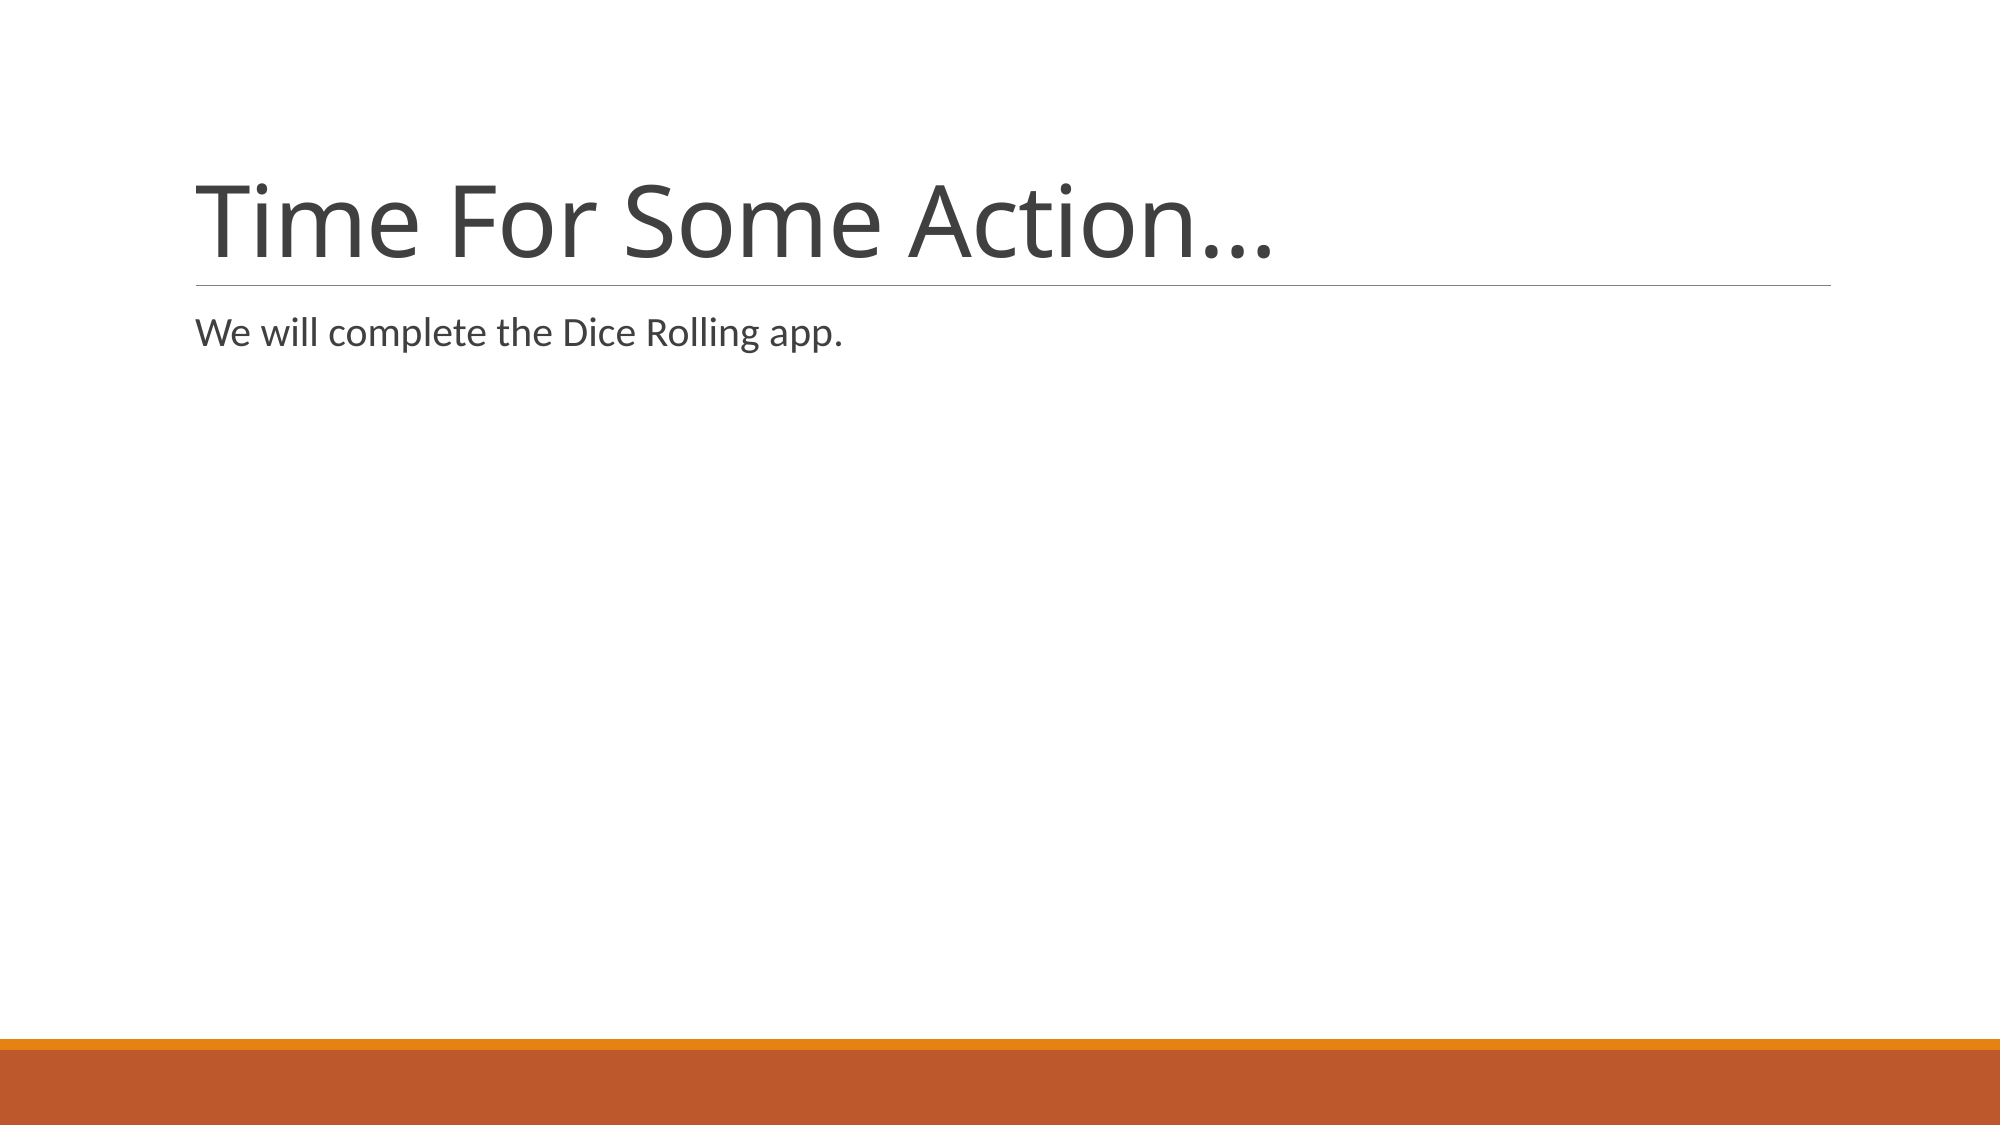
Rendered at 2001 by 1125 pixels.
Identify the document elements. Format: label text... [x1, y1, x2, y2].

title Time For Some Action… [180, 47, 1830, 285]
list We will complete the Dice Rolling app. [180, 302, 1830, 963]
